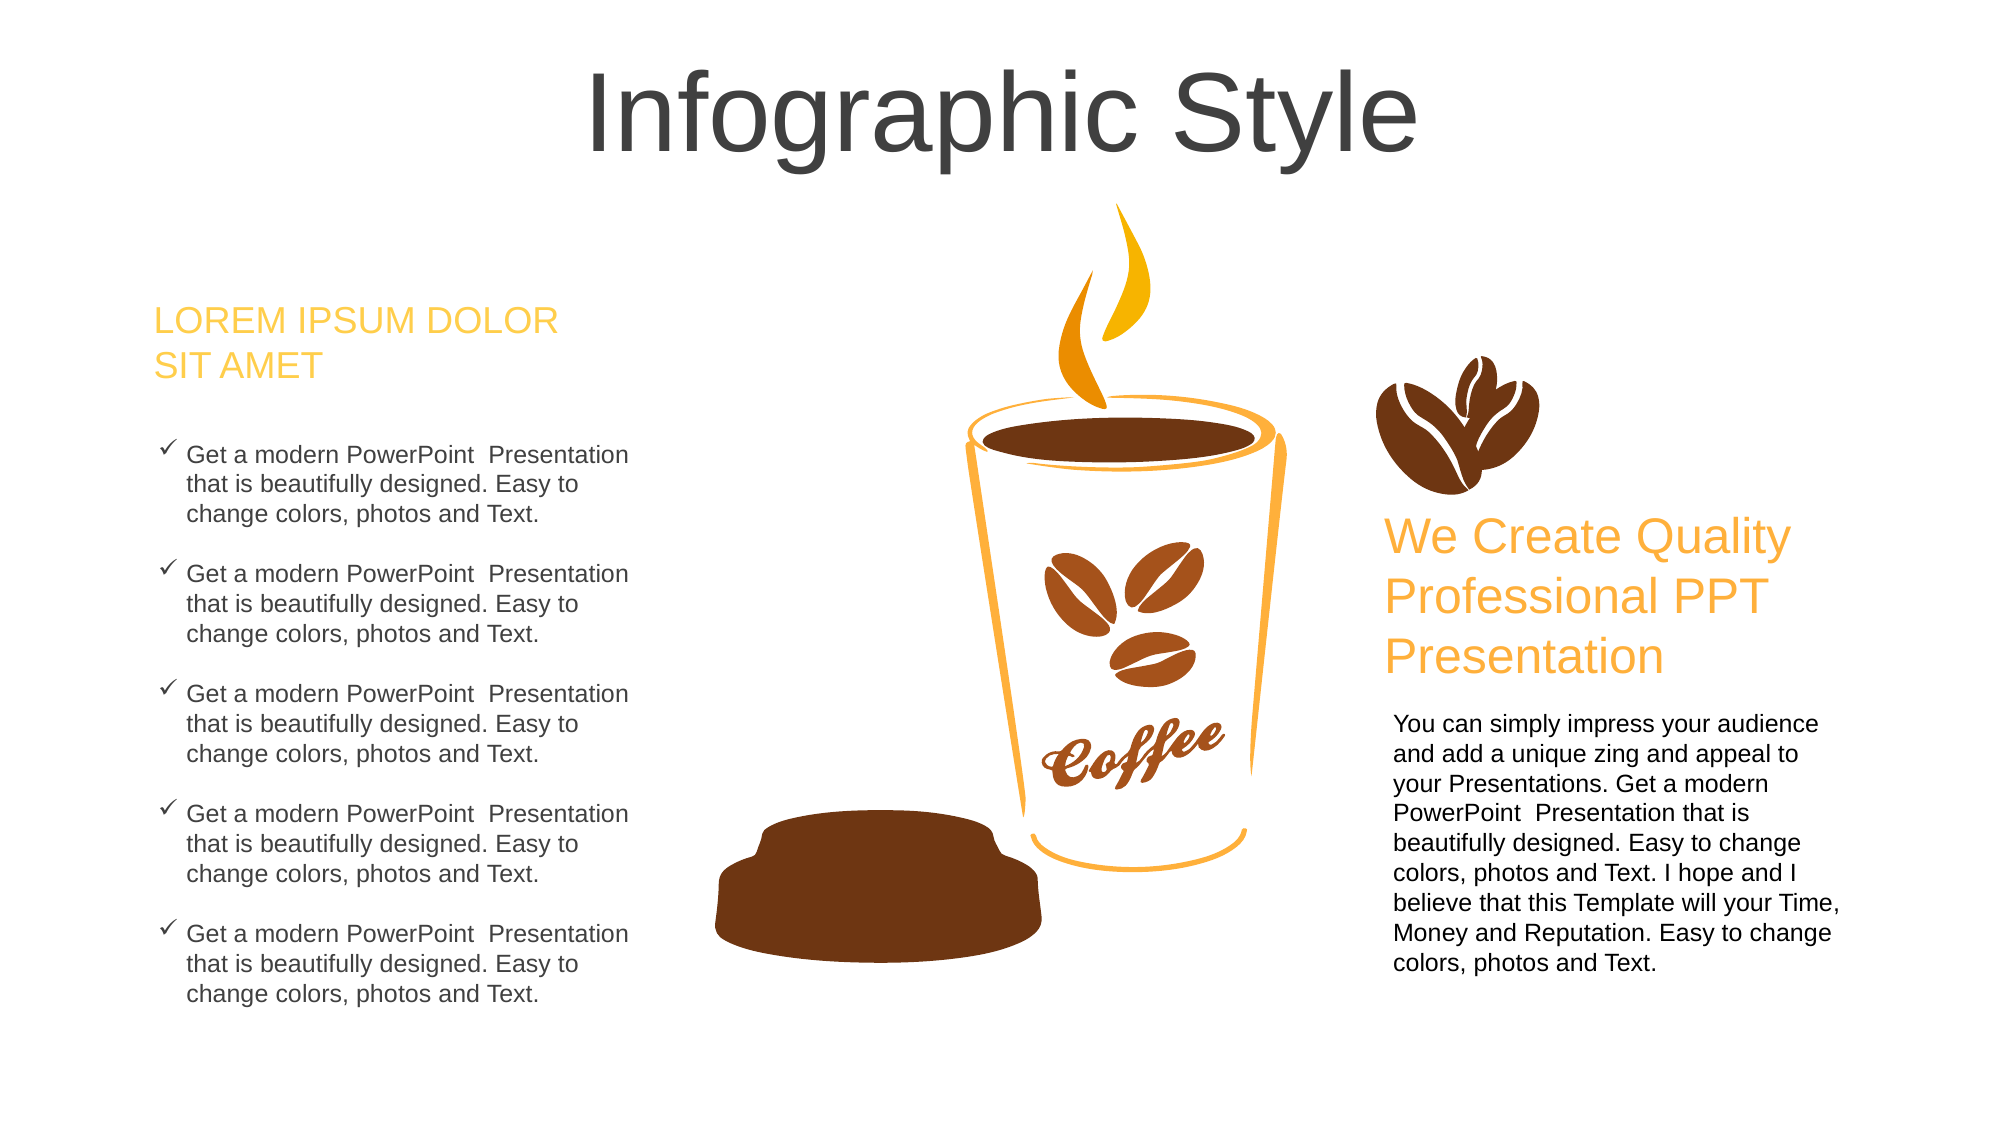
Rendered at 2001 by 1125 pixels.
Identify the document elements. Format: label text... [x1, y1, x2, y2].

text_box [1376, 356, 1540, 495]
text_box We Create Quality Professional PPT Presentation [1378, 503, 1859, 684]
text_box You can simply impress your audience and add a unique zing and appeal to your Presentations. Get a modern PowerPoint Presentation that is beautifully designed. Easy to change colors, photos and Text. I hope and I believe that this Template will your Time, Money and Reputation. Easy to change colors, photos and Text. [1378, 699, 1864, 984]
list Infographic Style [53, 55, 1952, 175]
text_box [965, 203, 1287, 873]
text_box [138, 287, 672, 1022]
text_box [715, 810, 1042, 963]
